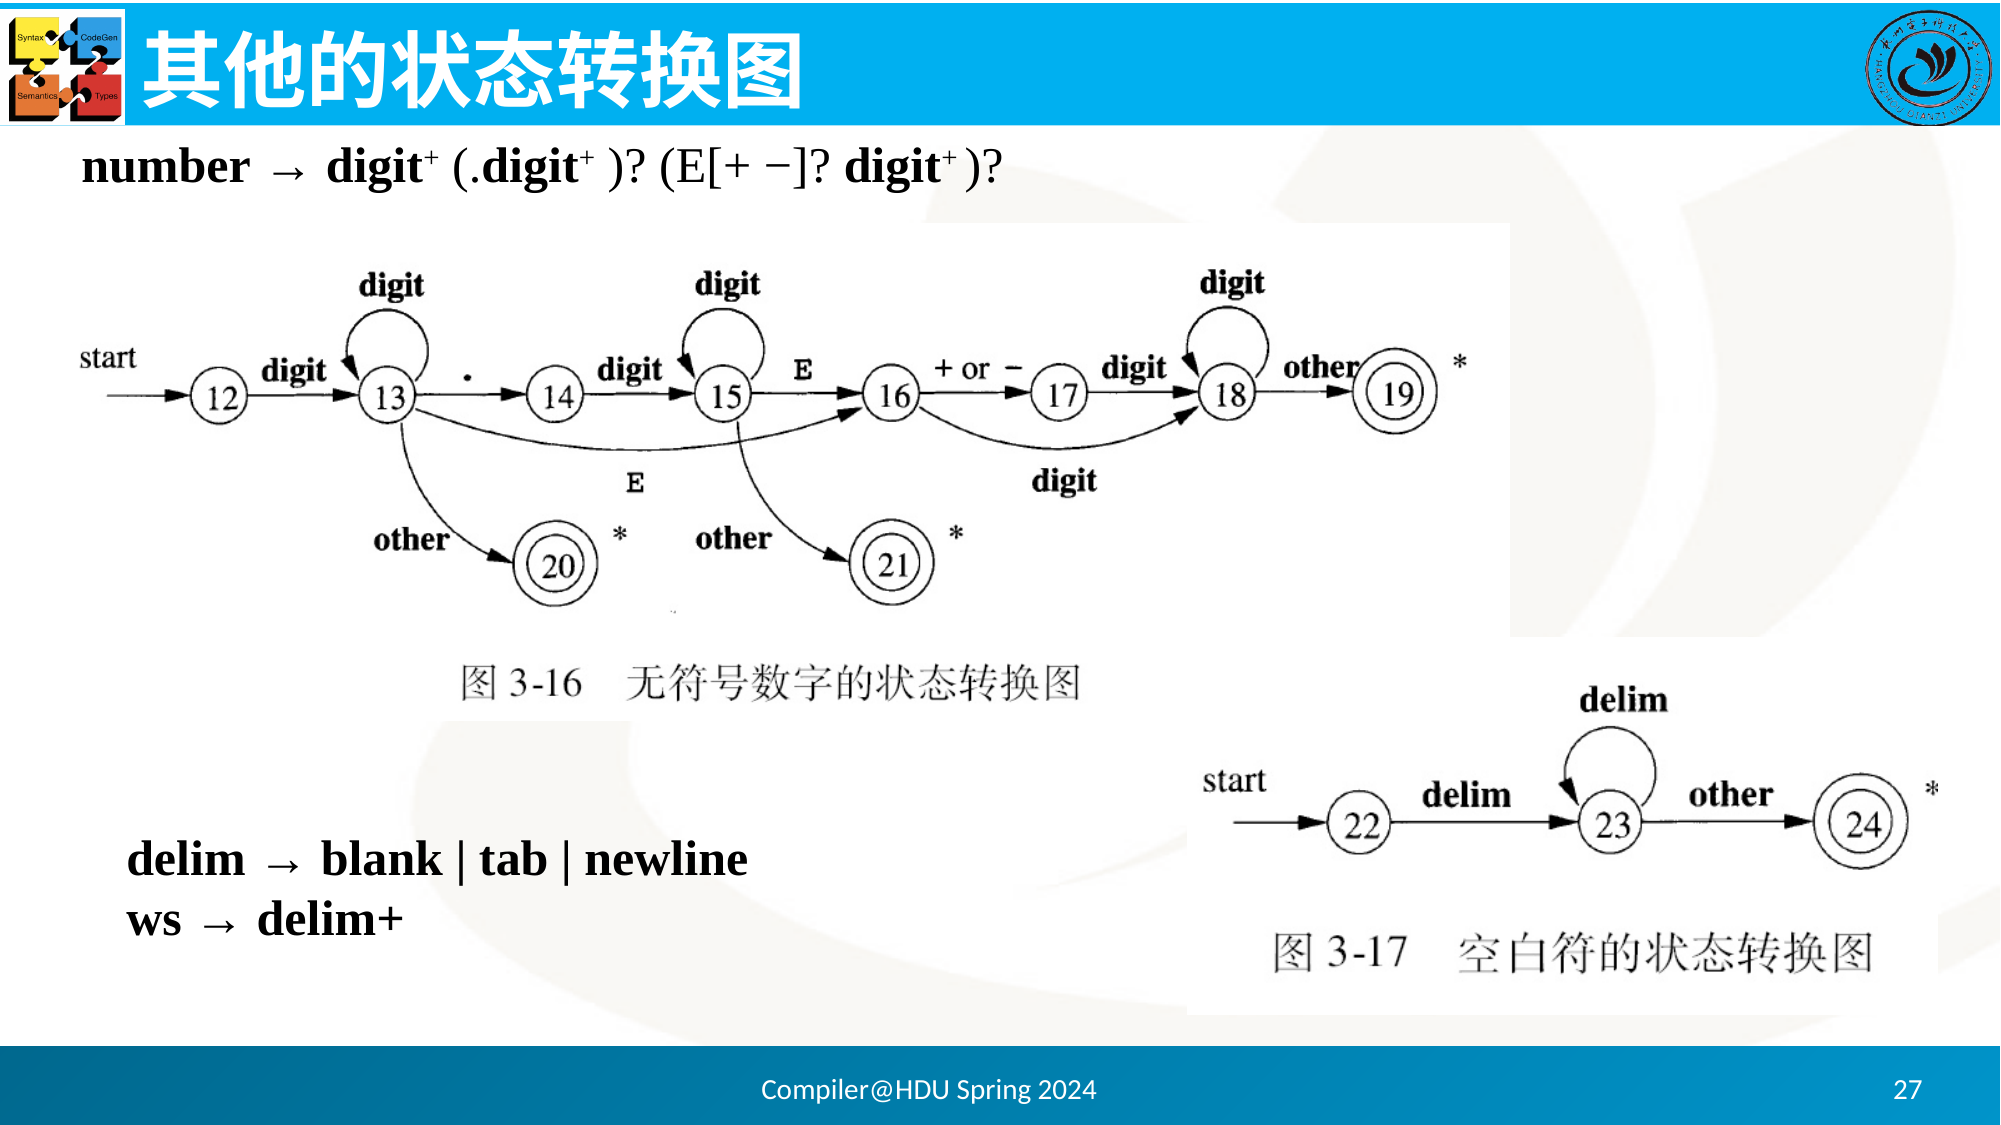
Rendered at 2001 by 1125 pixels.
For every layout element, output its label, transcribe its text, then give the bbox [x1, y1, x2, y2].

text_box number → digit+ (.digit+ )? (E[+ −]? digit+ )? [66, 125, 1438, 201]
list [0, 223, 1510, 721]
footer Compiler@HDU Spring 2024 [612, 1049, 1247, 1125]
text_box delim → blank | tab | newline ws → delim+ [111, 818, 1114, 953]
slide_number 27 [1503, 1049, 1938, 1125]
picture [1187, 636, 1938, 1016]
title 其他的状态转换图 [125, 6, 1934, 126]
